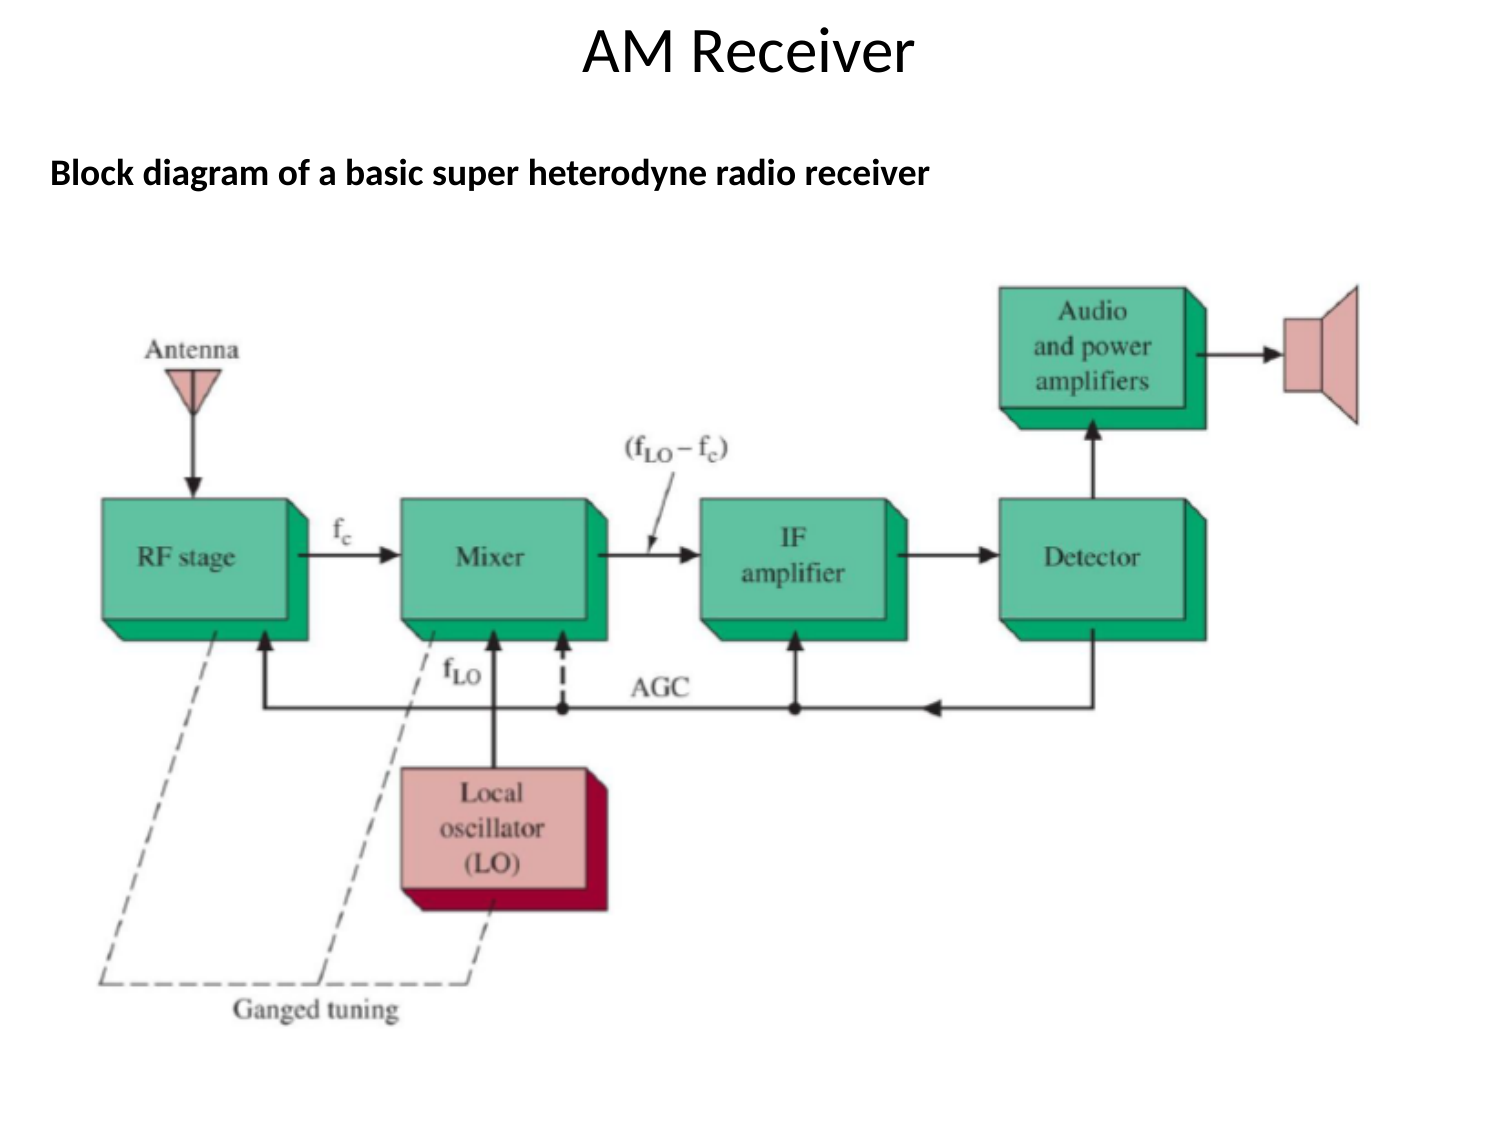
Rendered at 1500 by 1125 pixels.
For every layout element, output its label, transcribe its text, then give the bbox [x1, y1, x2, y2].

picture [34, 222, 1443, 1067]
title AM Receiver [0, 0, 1500, 94]
text_box Block diagram of a basic super heterodyne radio receiver [35, 140, 1465, 201]
